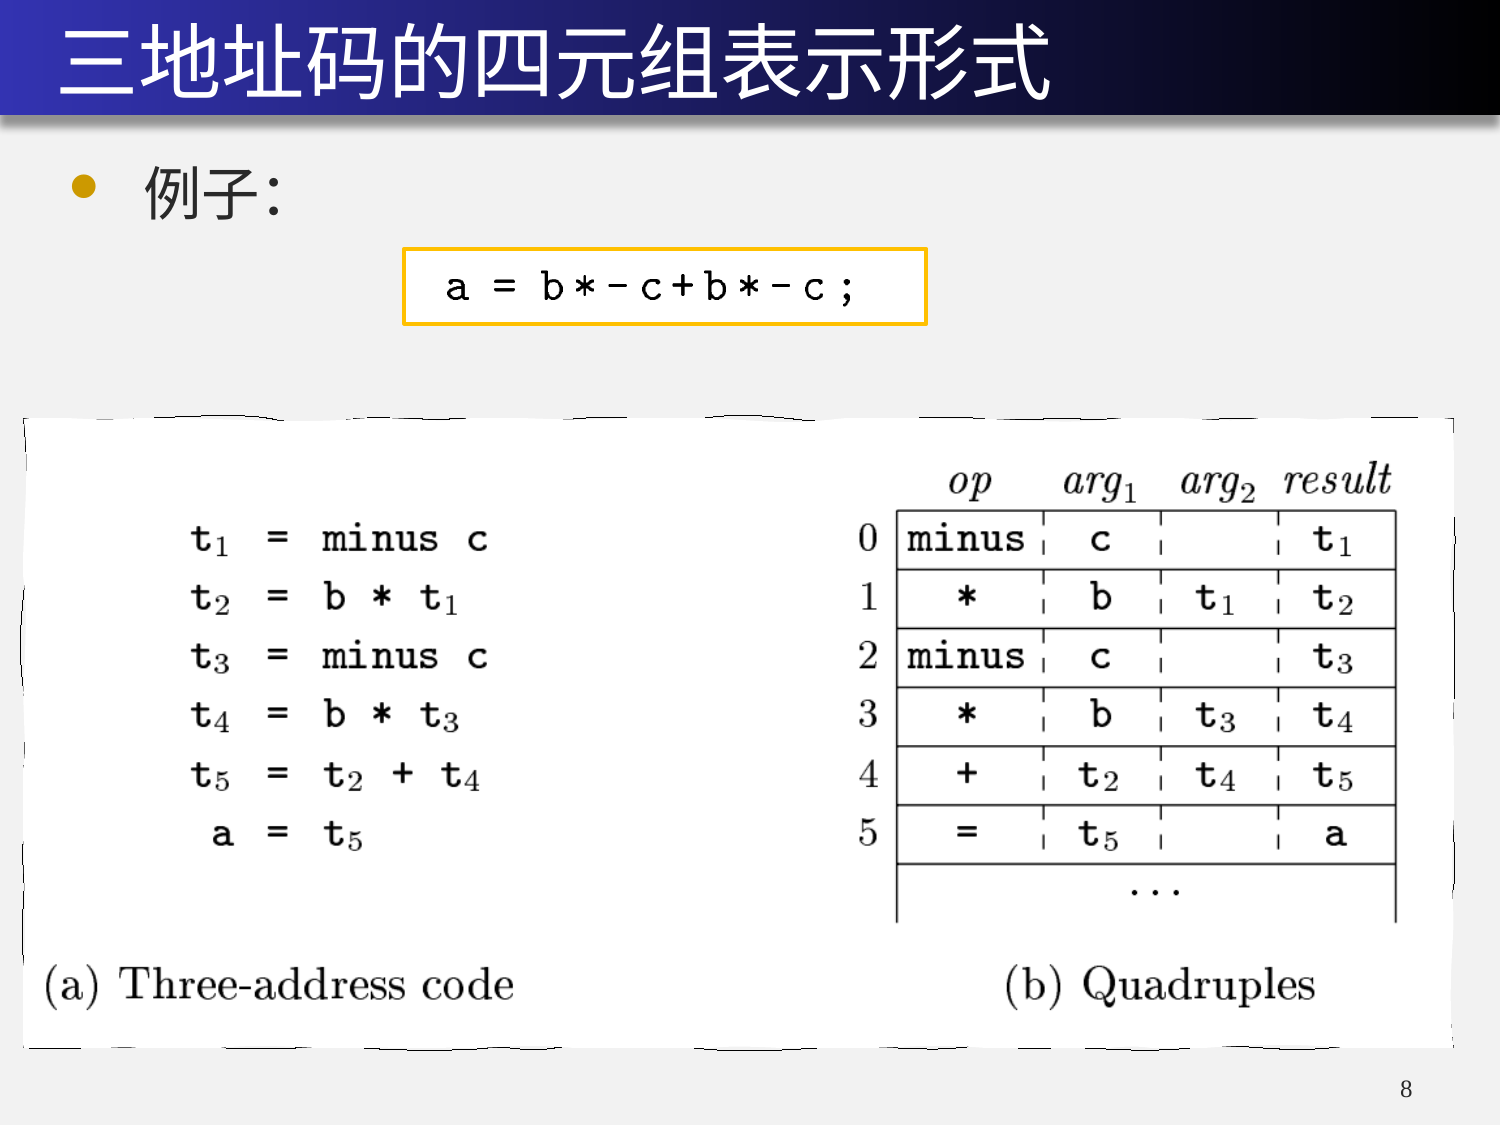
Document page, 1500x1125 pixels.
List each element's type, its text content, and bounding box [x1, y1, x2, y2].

picture [23, 418, 1454, 1049]
slide_number 7 [1368, 1077, 1482, 1103]
text_box 例子： [66, 149, 550, 227]
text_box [403, 248, 927, 324]
text_box 三地址码的四元组表示形式 [53, 8, 1141, 111]
